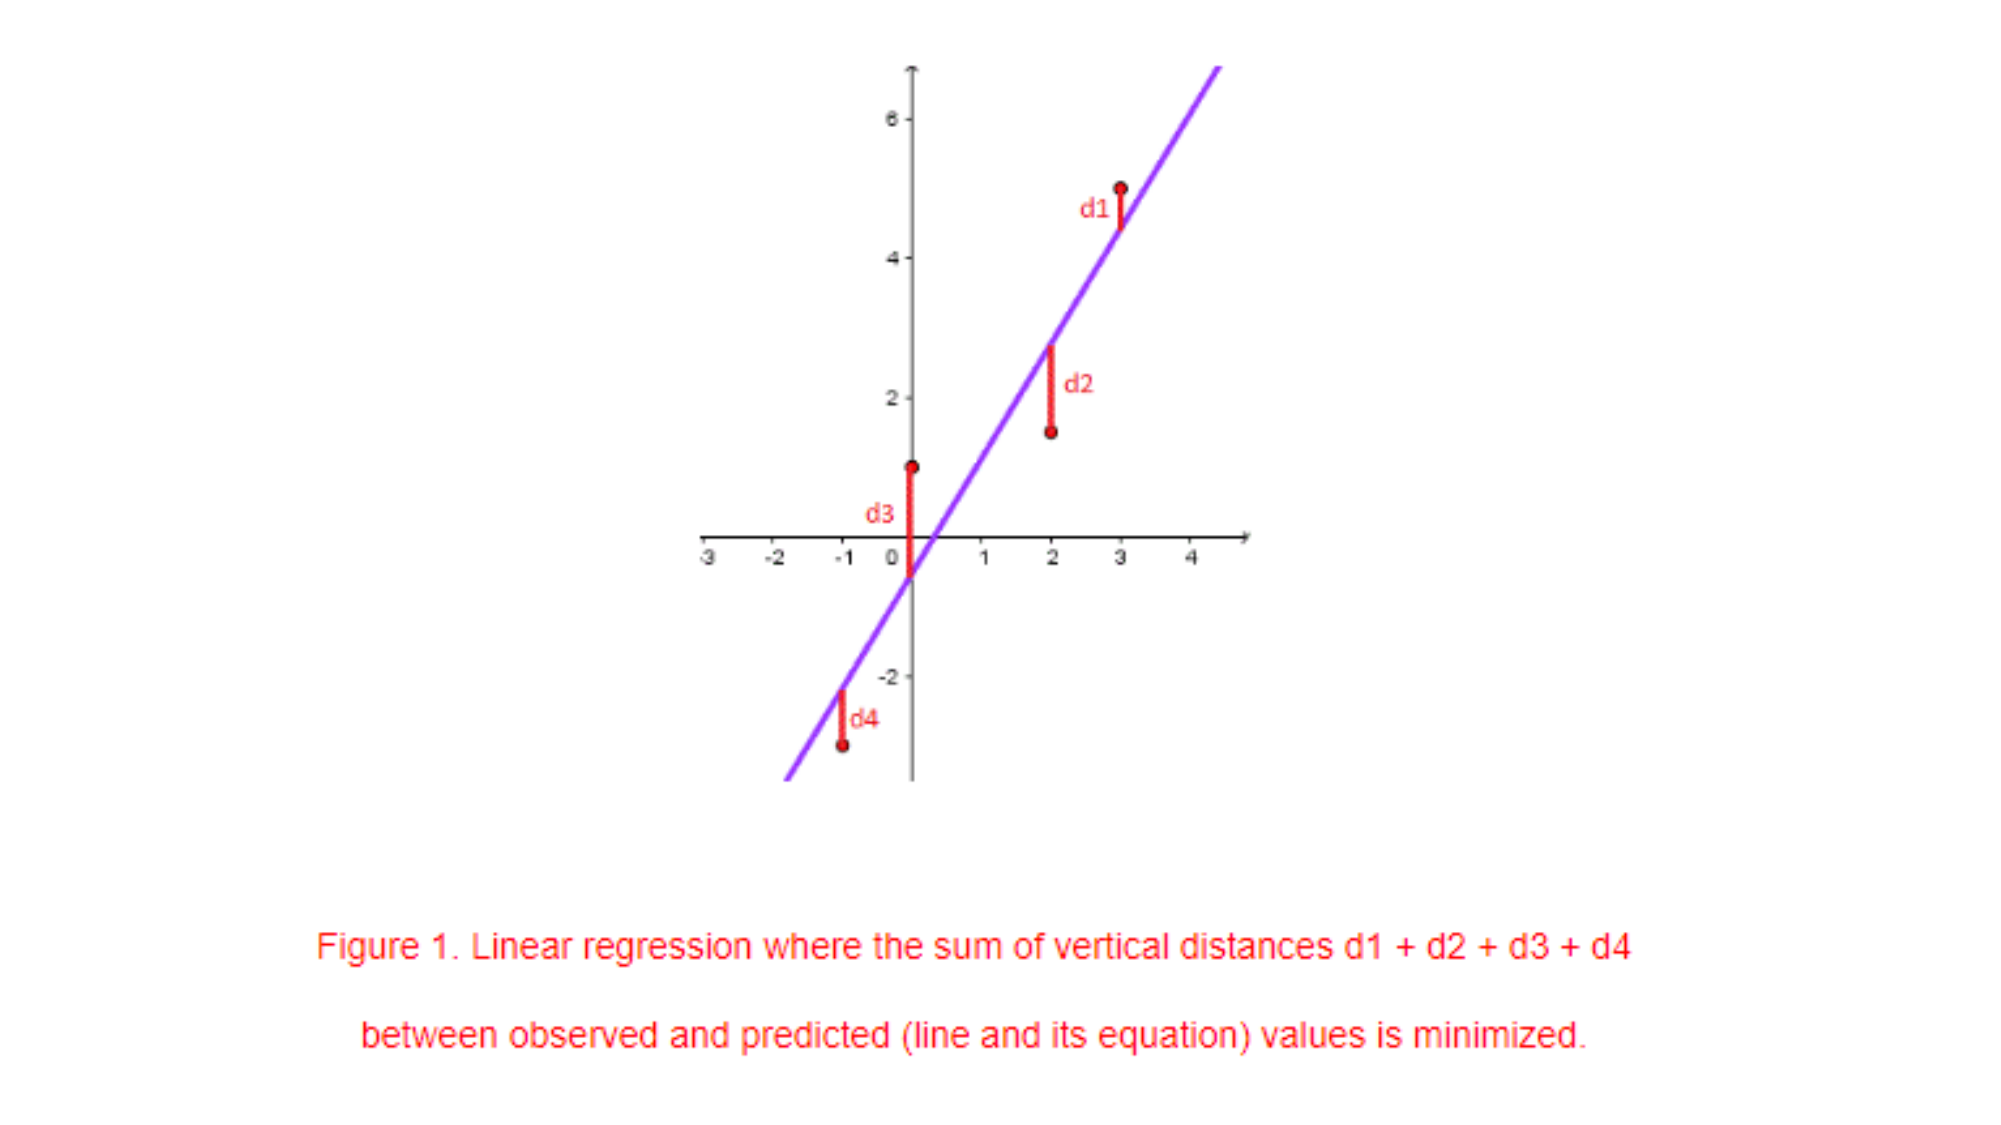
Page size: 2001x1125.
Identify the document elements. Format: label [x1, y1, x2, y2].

picture [278, 0, 1672, 1085]
